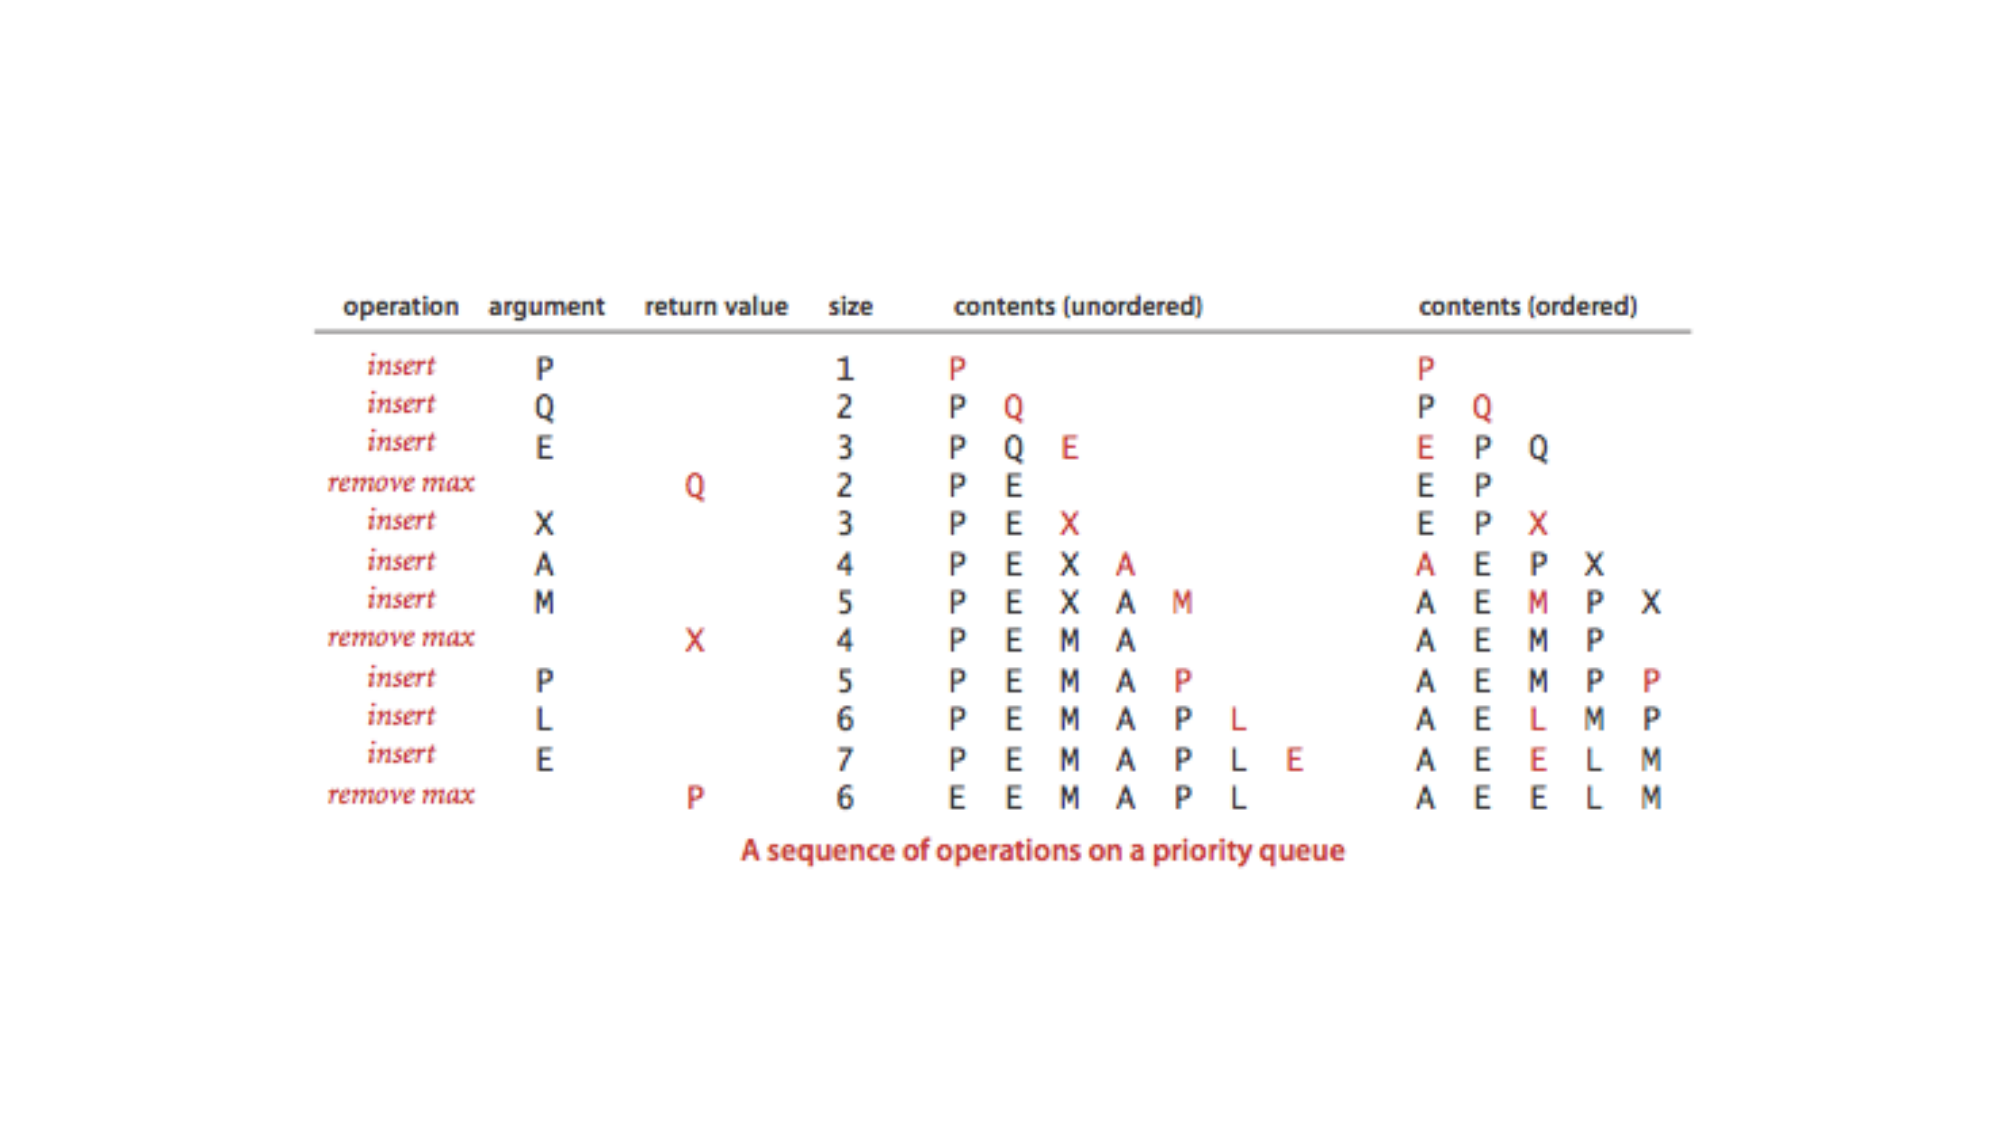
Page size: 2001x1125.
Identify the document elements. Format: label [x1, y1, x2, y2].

picture [283, 278, 1732, 894]
